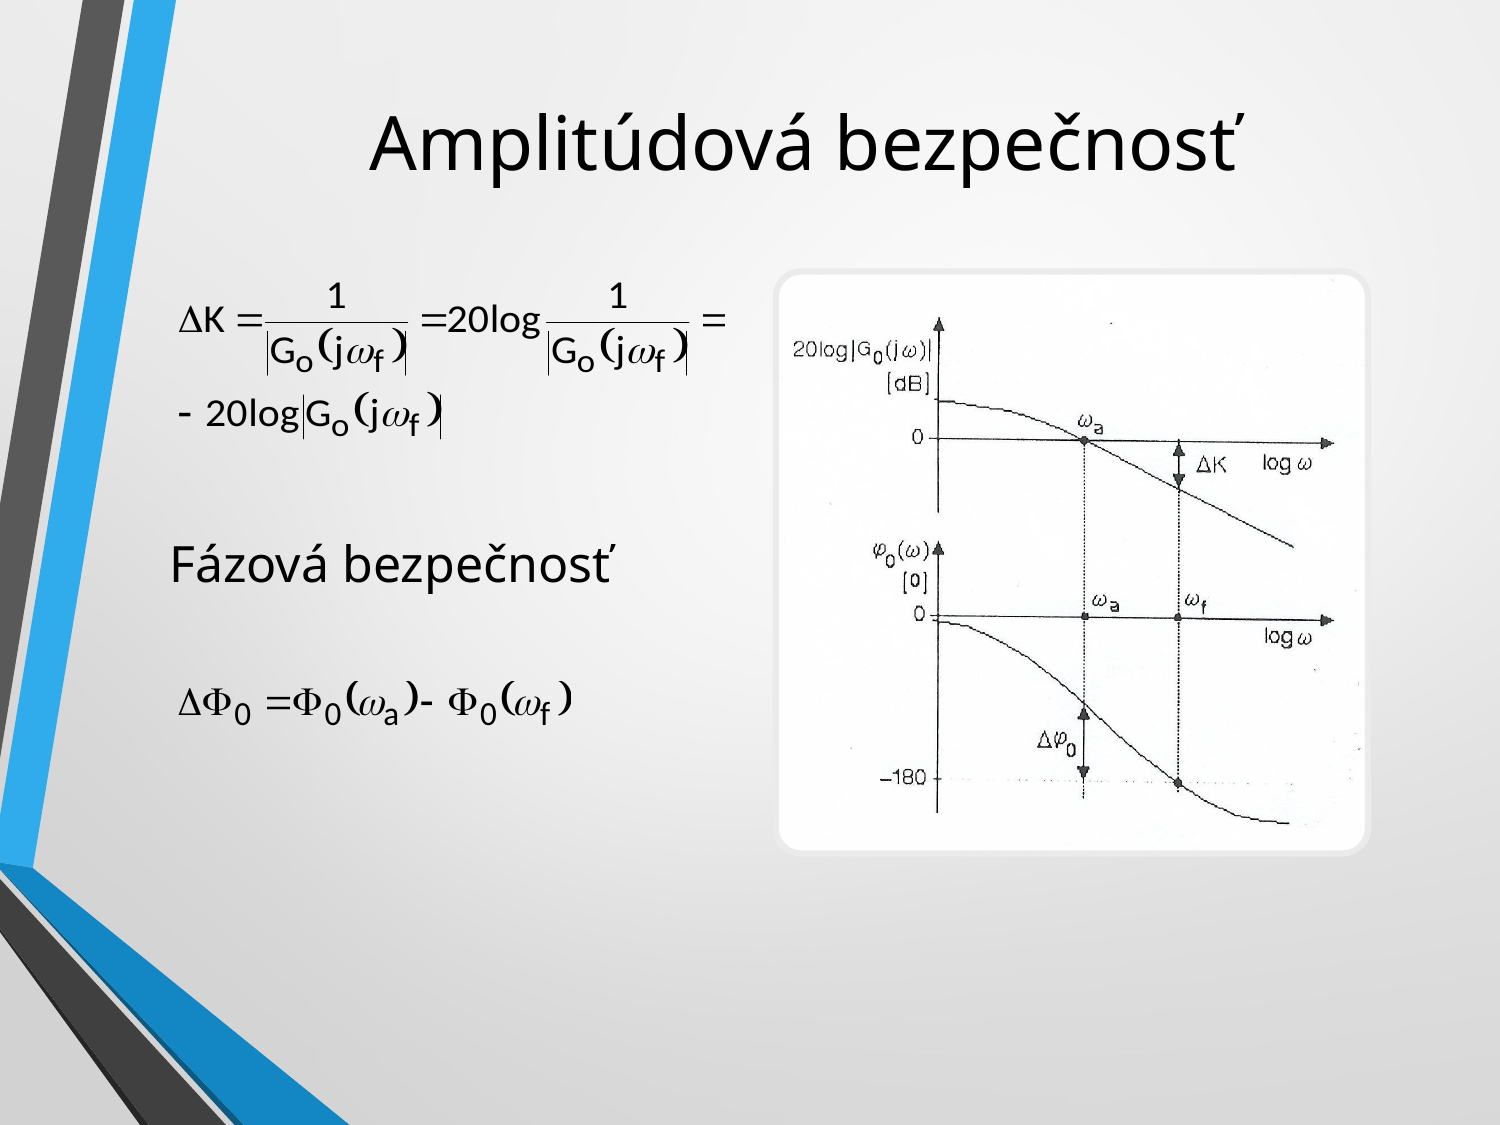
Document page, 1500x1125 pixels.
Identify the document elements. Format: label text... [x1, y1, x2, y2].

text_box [174, 681, 571, 731]
text_box Amplitúdová bezpečnosť [212, 87, 1394, 193]
picture [775, 271, 1369, 854]
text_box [174, 274, 726, 444]
text_box Fázová bezpečnosť [154, 524, 686, 600]
